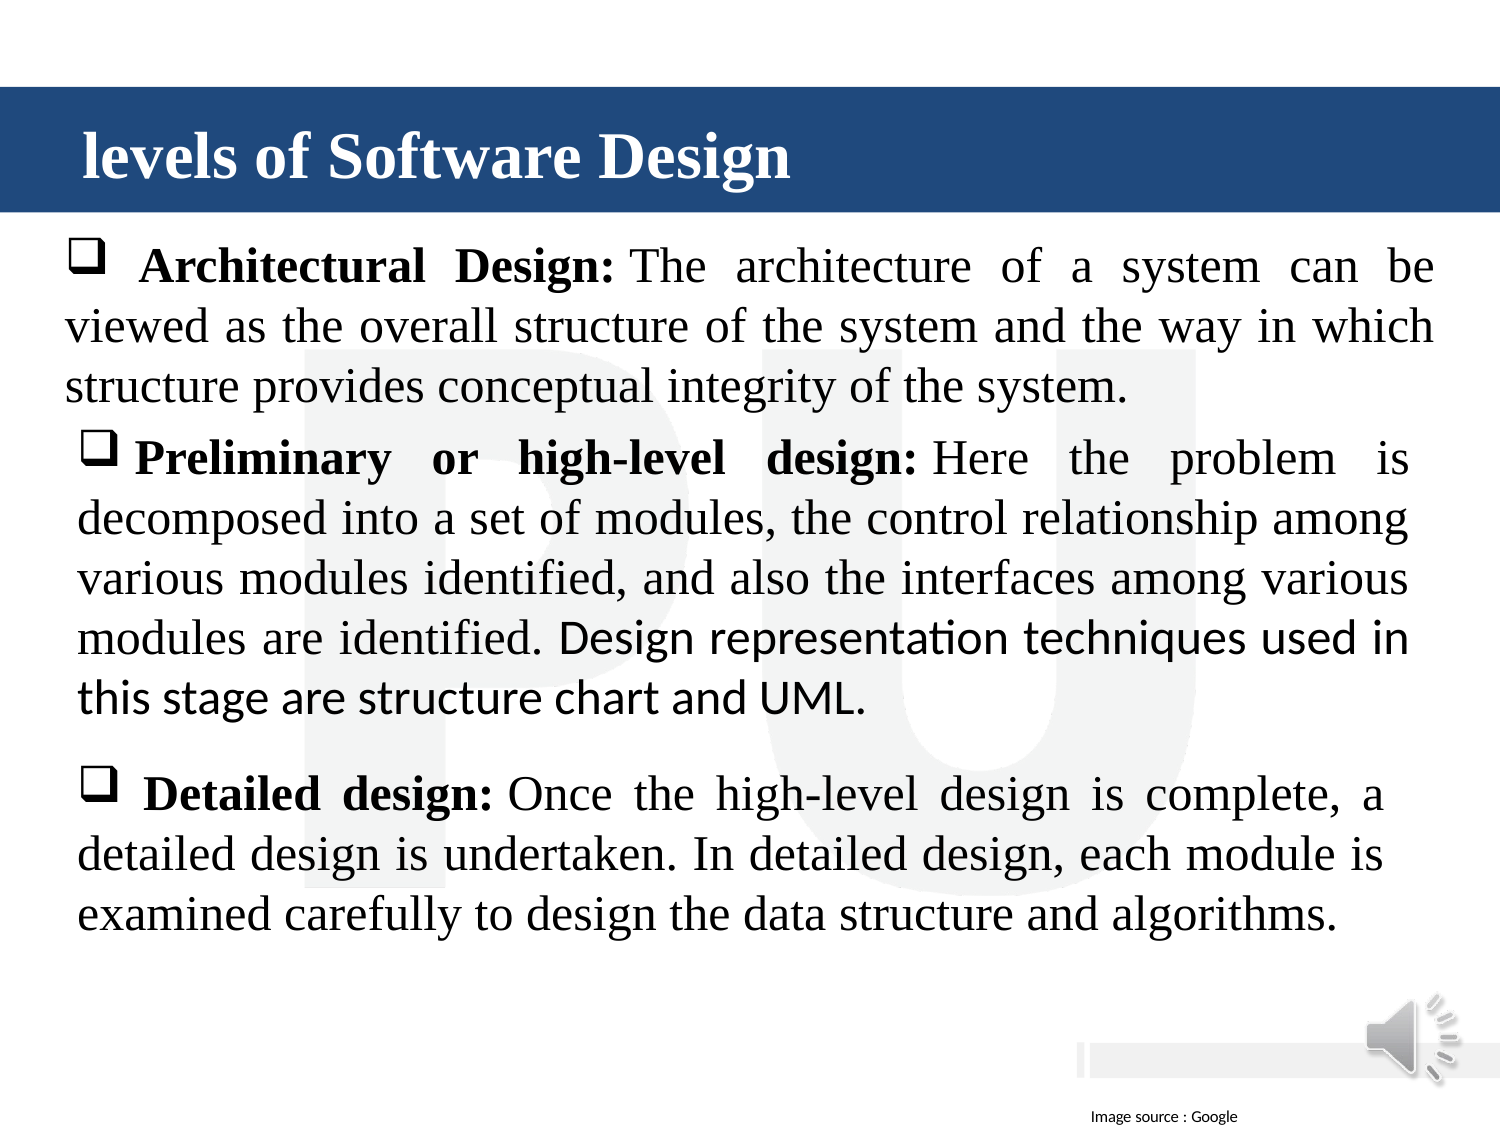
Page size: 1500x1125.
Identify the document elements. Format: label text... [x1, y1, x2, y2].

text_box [1076, 989, 1500, 1090]
text_box Detailed design: Once the high-level design is complete, a detailed design is undertaken. In detailed design, each module is examined carefully to design the data structure and algorithms. [62, 905, 1400, 948]
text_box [0, 86, 1500, 897]
text_box Image source : Google [1088, 1103, 1244, 1125]
